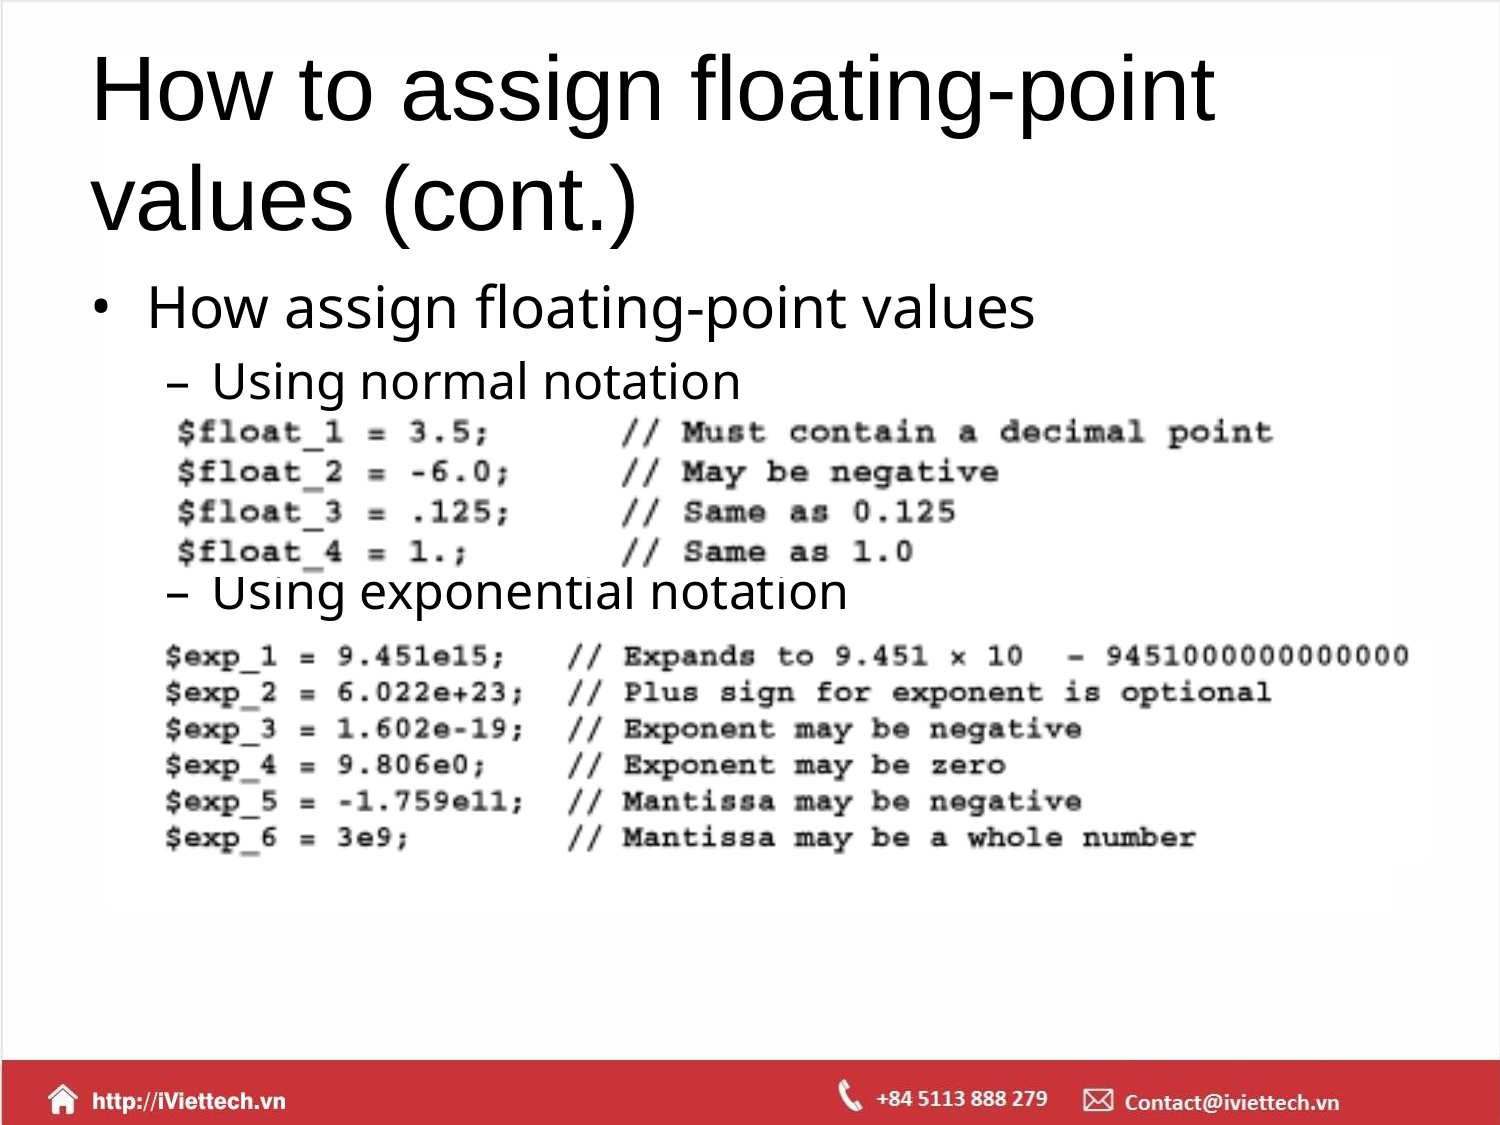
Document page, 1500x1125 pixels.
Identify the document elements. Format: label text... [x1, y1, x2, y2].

list How assign floating-point values Using normal notation Using exponential notation [75, 262, 1425, 1005]
title How to assign floating-point values (cont.) [75, 45, 1425, 233]
picture [0, 0, 1500, 1125]
